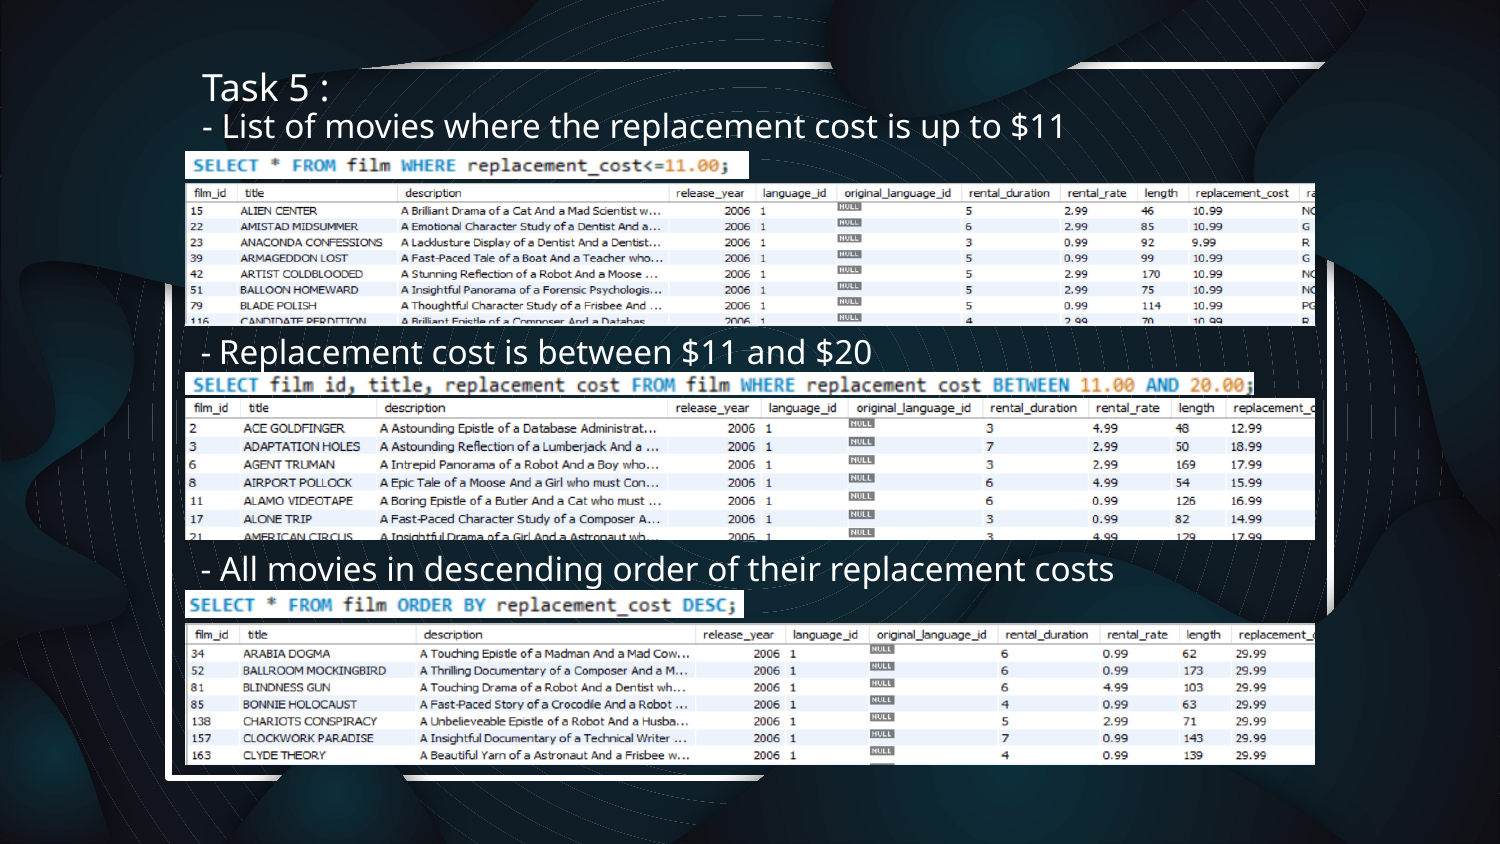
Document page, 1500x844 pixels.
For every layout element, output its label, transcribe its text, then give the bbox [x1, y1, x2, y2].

picture [185, 623, 1315, 765]
picture [185, 183, 1315, 327]
picture [185, 398, 1315, 540]
text_box - All movies in descending order of their replacement costs [185, 546, 1245, 596]
text_box - Replacement cost is between $11 and $20 [185, 331, 1315, 398]
picture [185, 372, 1254, 395]
picture [185, 150, 749, 180]
title Task 5 : - List of movies where the replacement cost is up to $11 [190, 91, 1232, 152]
picture [185, 590, 744, 619]
